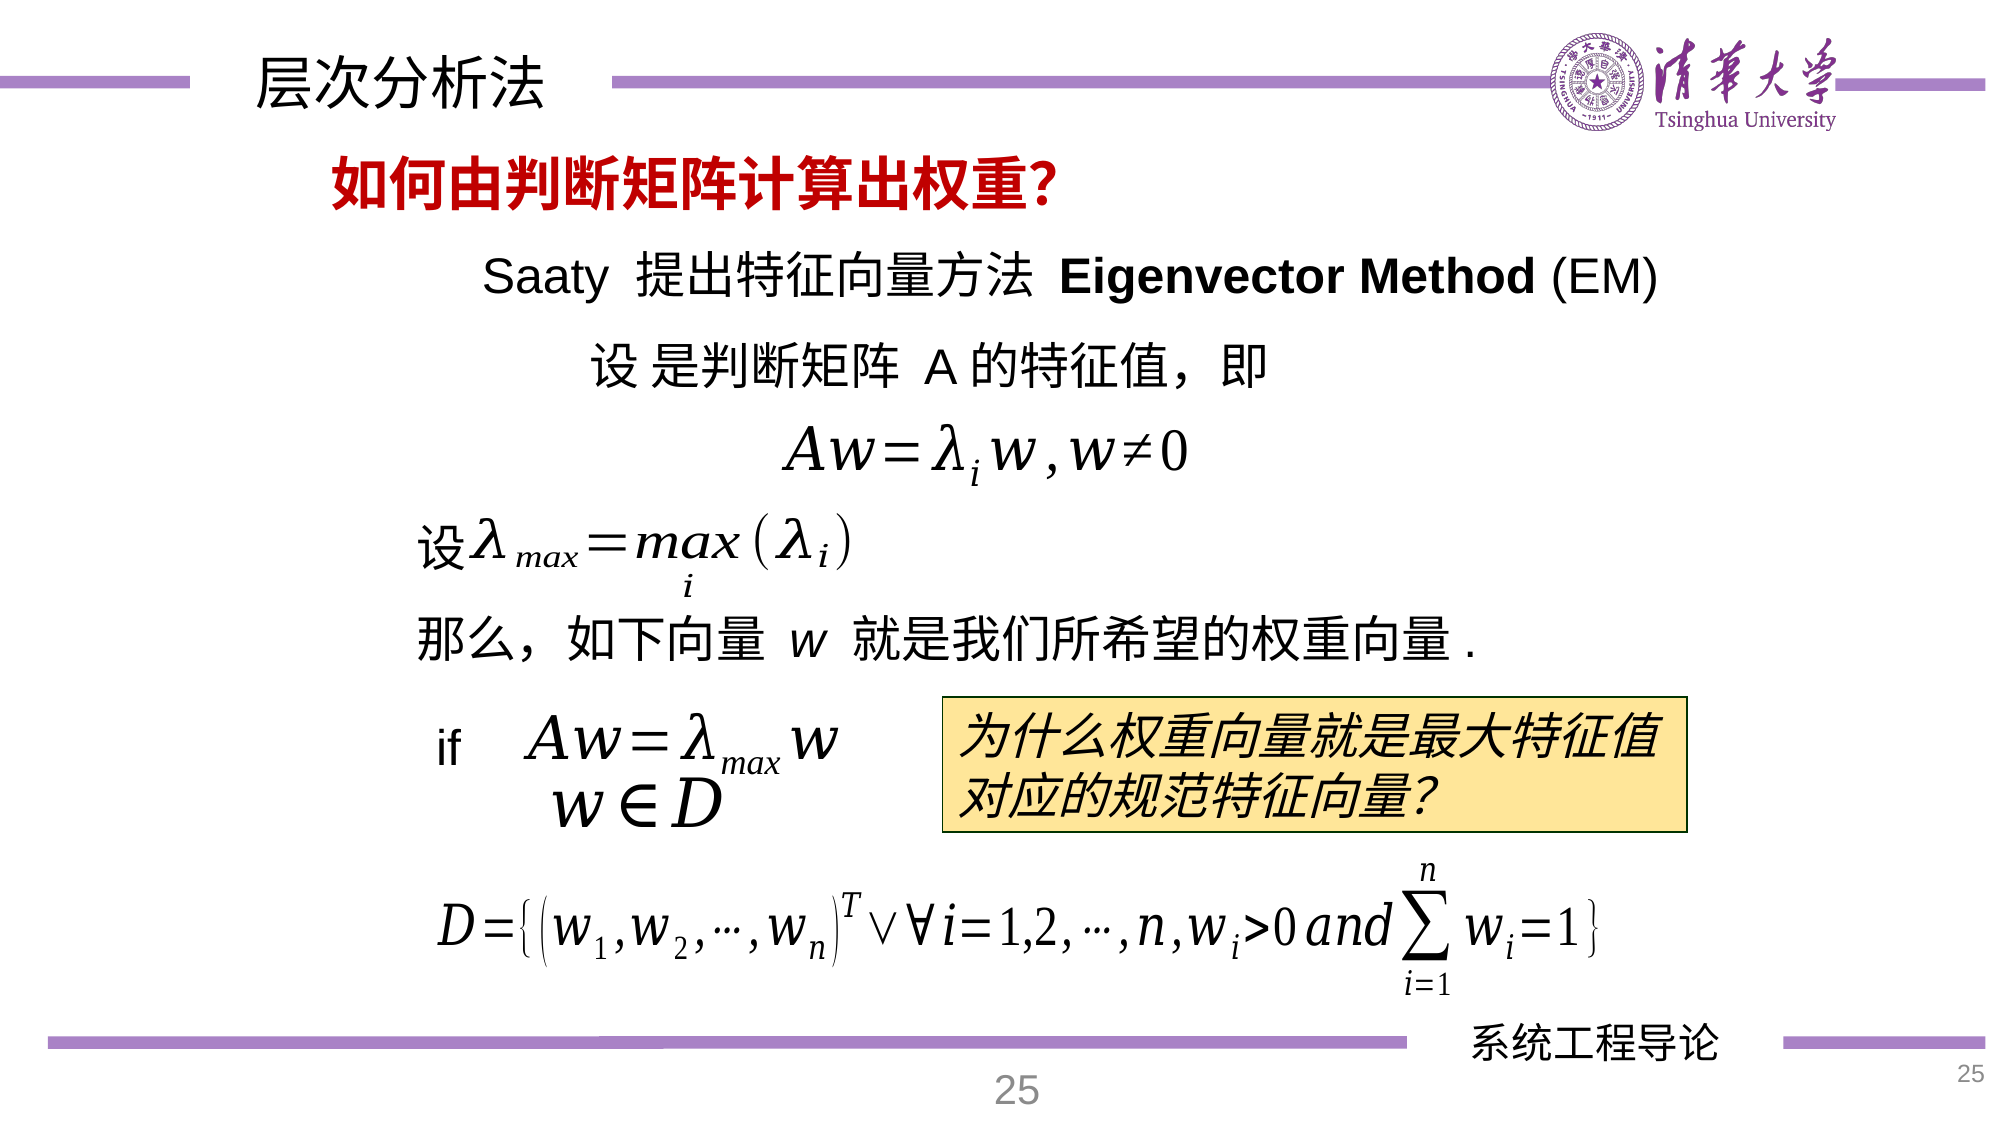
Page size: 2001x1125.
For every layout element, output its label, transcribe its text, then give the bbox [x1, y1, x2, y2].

picture [1550, 33, 1644, 131]
text_box 如何由判断矩阵计算出权重？ [315, 147, 1724, 237]
slide_number 25 [1550, 1042, 2000, 1103]
text_box Saaty 提出特征向量方法 Eigenvector Method (EM) [467, 236, 1676, 372]
picture [1655, 38, 1836, 131]
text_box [401, 327, 1470, 494]
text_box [401, 508, 1689, 1003]
